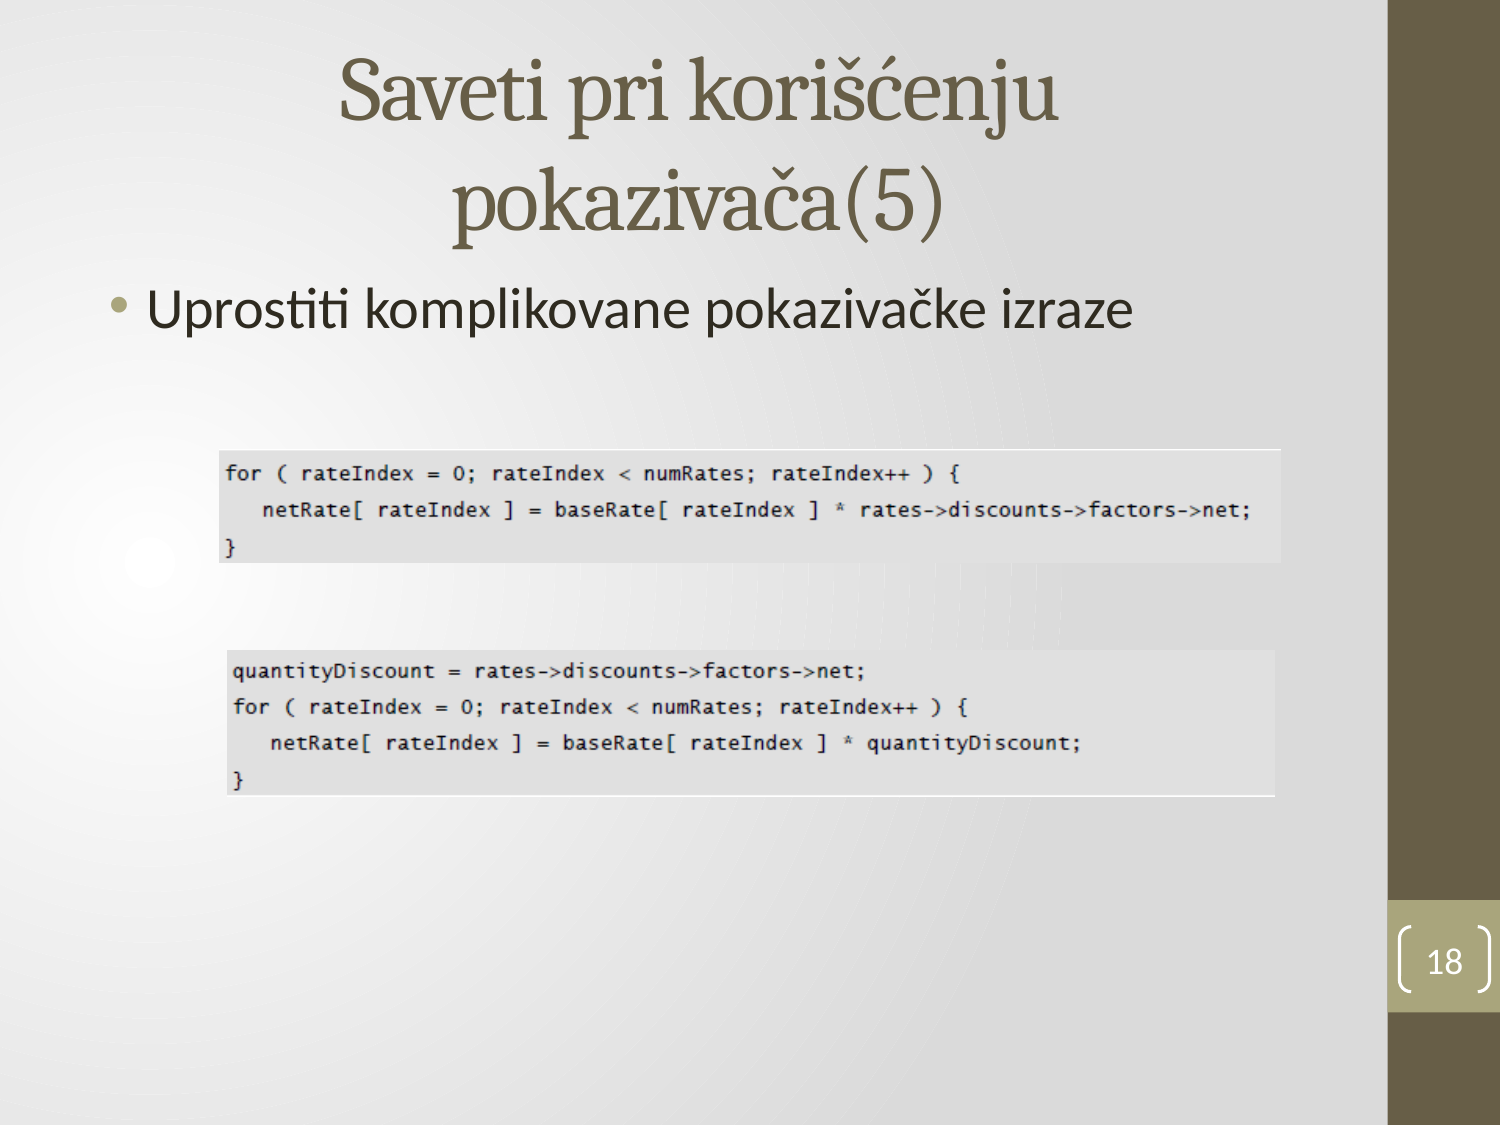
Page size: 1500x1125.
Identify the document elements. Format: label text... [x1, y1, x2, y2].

slide_number 18 [1397, 925, 1492, 994]
picture [218, 449, 1281, 563]
list Uprostiti komplikovane pokazivačke izraze [75, 262, 1325, 1050]
title Saveti pri korišćenju pokazivača(5) [75, 45, 1325, 233]
picture [227, 649, 1276, 798]
